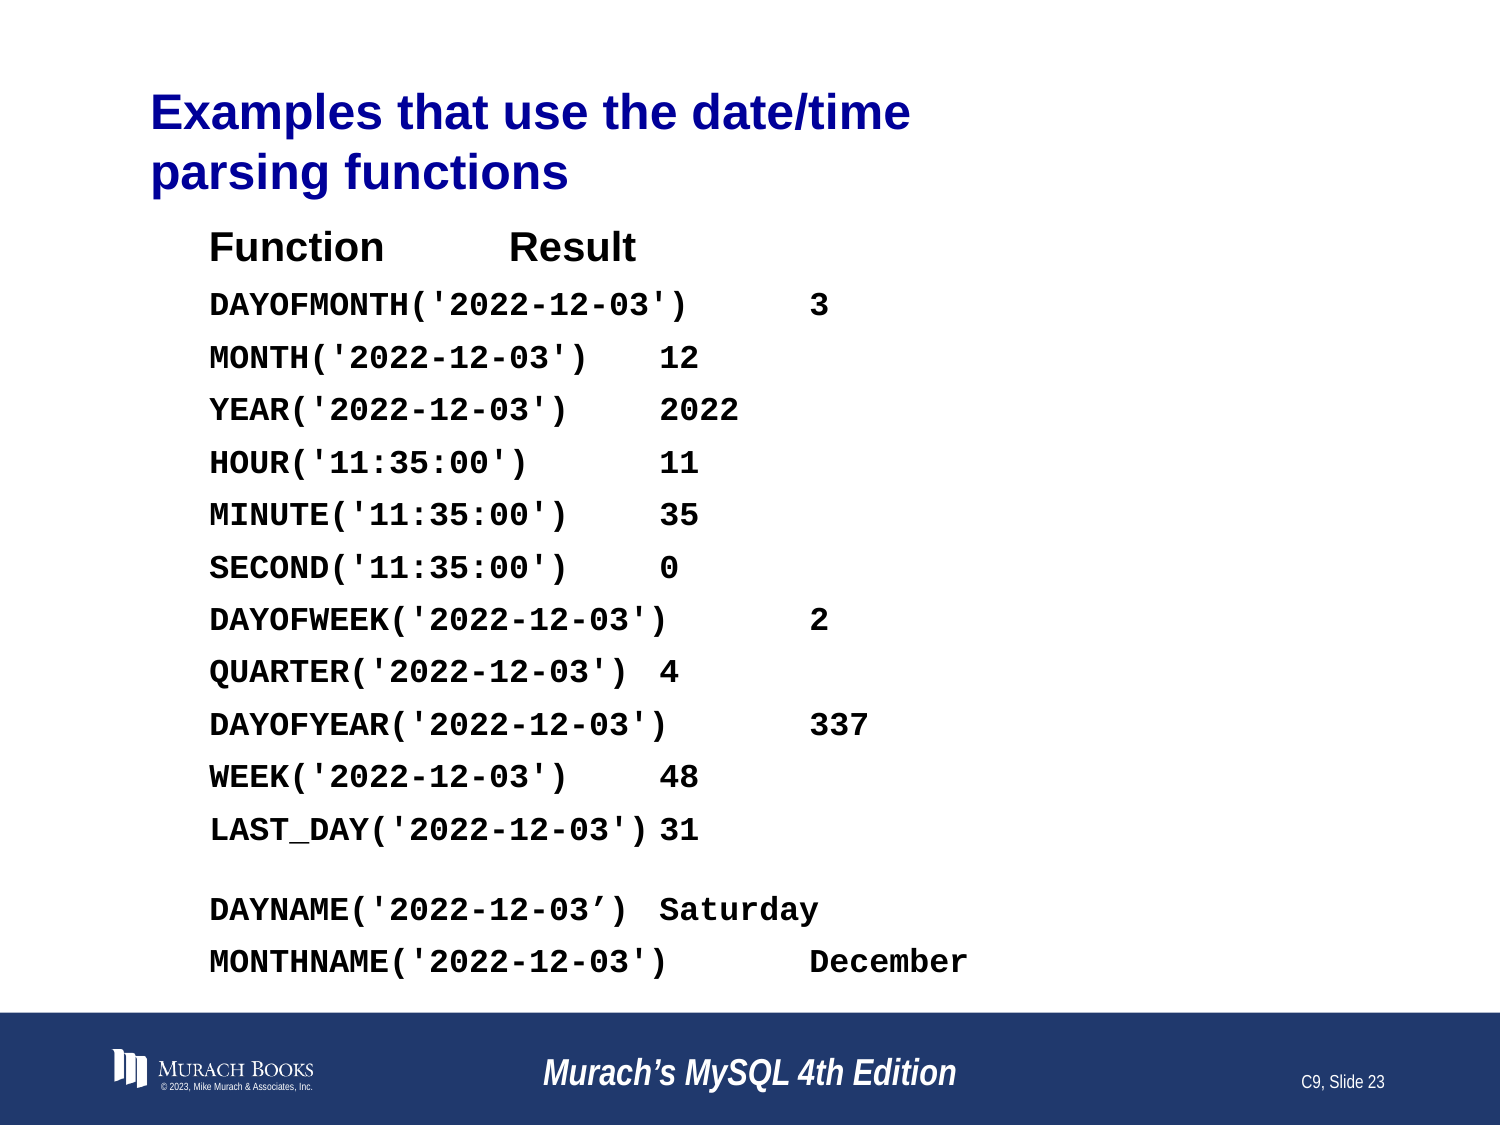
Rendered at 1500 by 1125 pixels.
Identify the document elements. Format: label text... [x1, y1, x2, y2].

title Examples that use the date/time parsing functions [150, 78, 1350, 200]
footer © 2023, Mike Murach & Associates, Inc. [12, 1025, 450, 1100]
list Function Result DAYOFMONTH('2022-12-03') 3 MONTH('2022-12-03') 12 YEAR('2022-12-03') 2022 HOUR('11:35:00') 11 MINUTE('11:35:00') 35 SECOND('11:35:00') 0 DAYOFWEEK('2022-12-03') 2 QUARTER('2022-12-03') 4 DAYOFYEAR('2022-12-03') 337 WEEK('2022-12-03') 48 LAST_DAY('2022-12-03') 31 DAYNAME('2022-12-03’) Saturday MONTHNAME('2022-12-03') December [137, 212, 1350, 950]
slide_number Murach’s MySQL 4th Edition [450, 1025, 1050, 1100]
slide_number C9, Slide 23 [1087, 1025, 1400, 1100]
